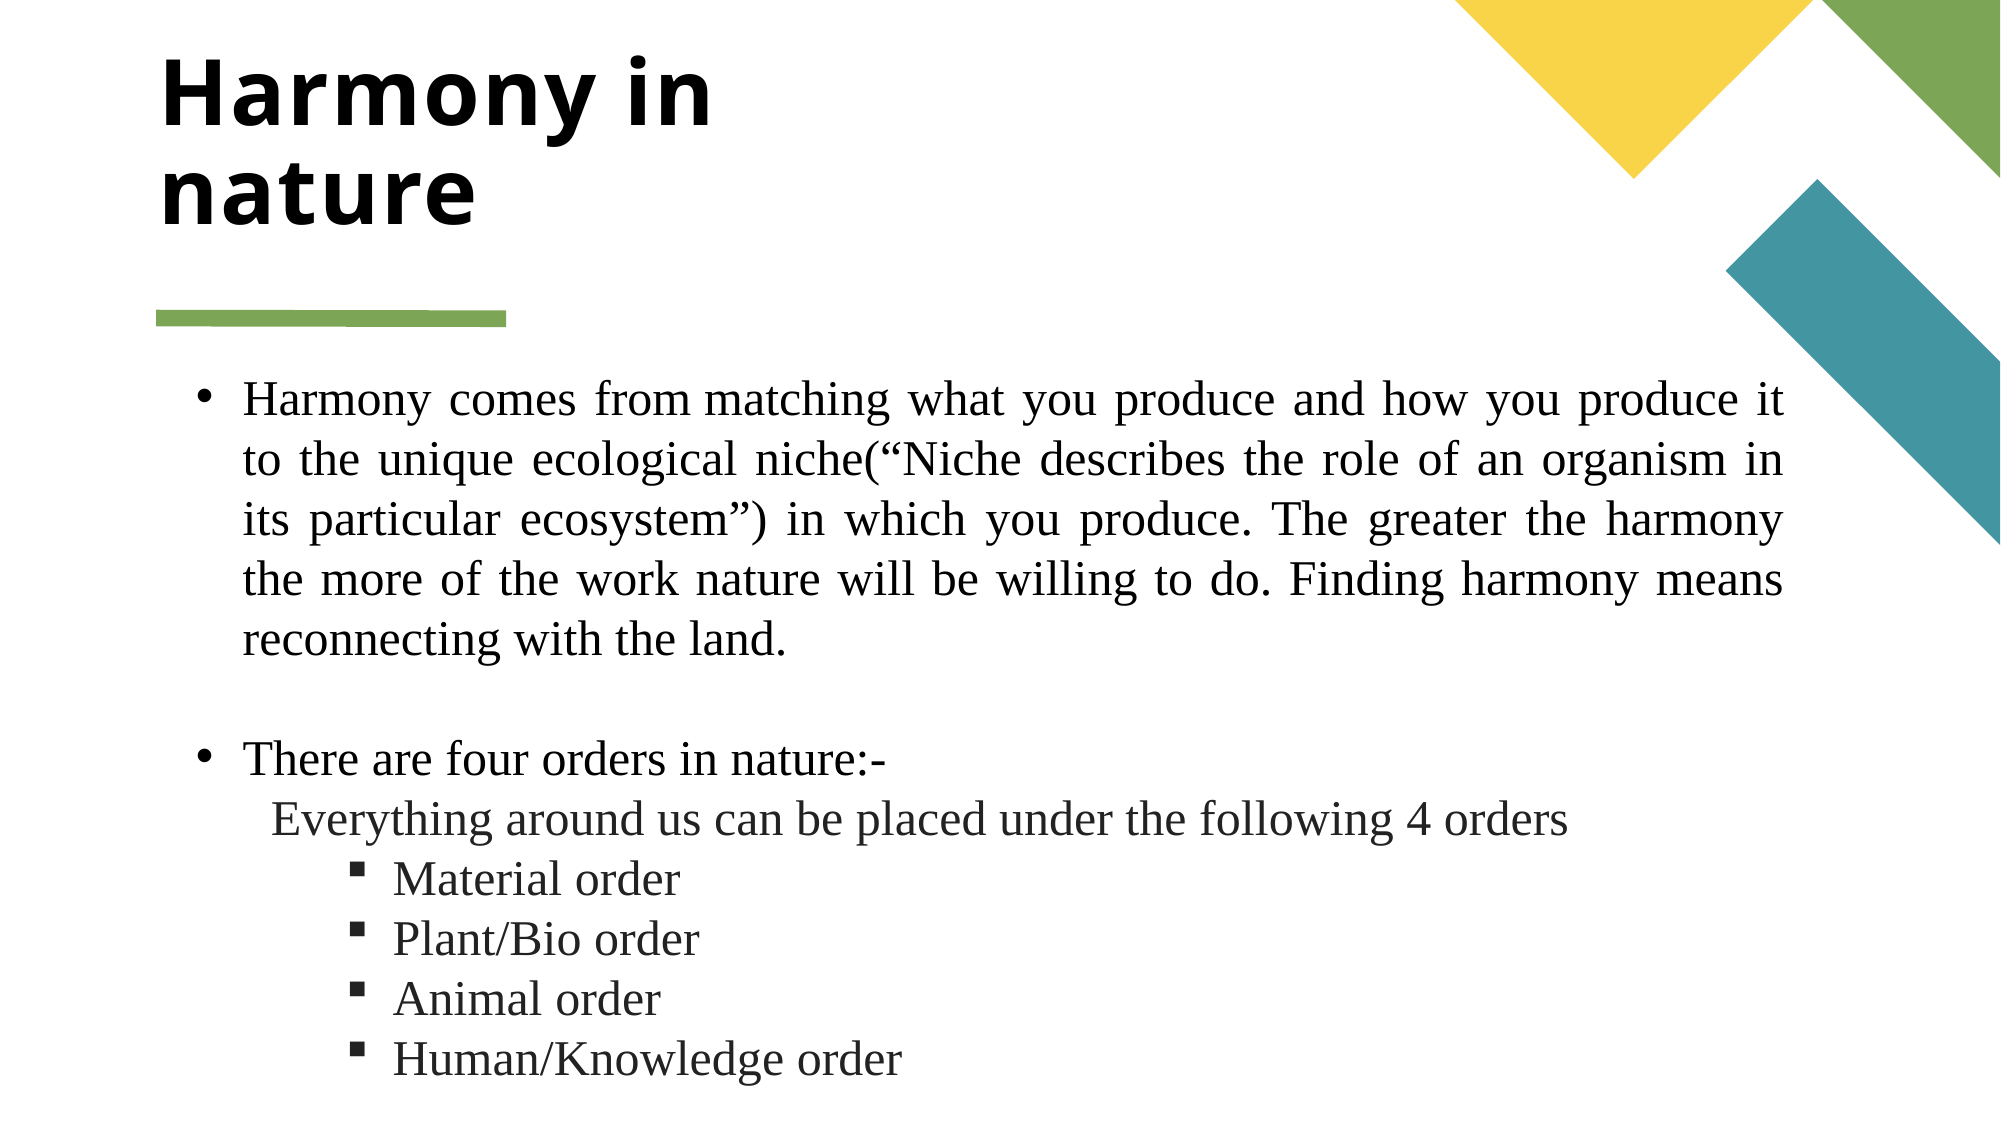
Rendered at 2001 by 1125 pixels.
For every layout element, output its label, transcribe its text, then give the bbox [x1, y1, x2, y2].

text_box Harmony comes from matching what you produce and how you produce it to the unique ecological niche(“Niche describes the role of an organism in its particular ecosystem”) in which you produce. The greater the harmony the more of the work nature will be willing to do. Finding harmony means reconnecting with the land. There are four orders in nature:- Everything around us can be placed under the following 4 orders Material order Plant/Bio order Animal order Human/Knowledge order [181, 357, 1800, 1093]
title Harmony in nature [158, 144, 969, 245]
